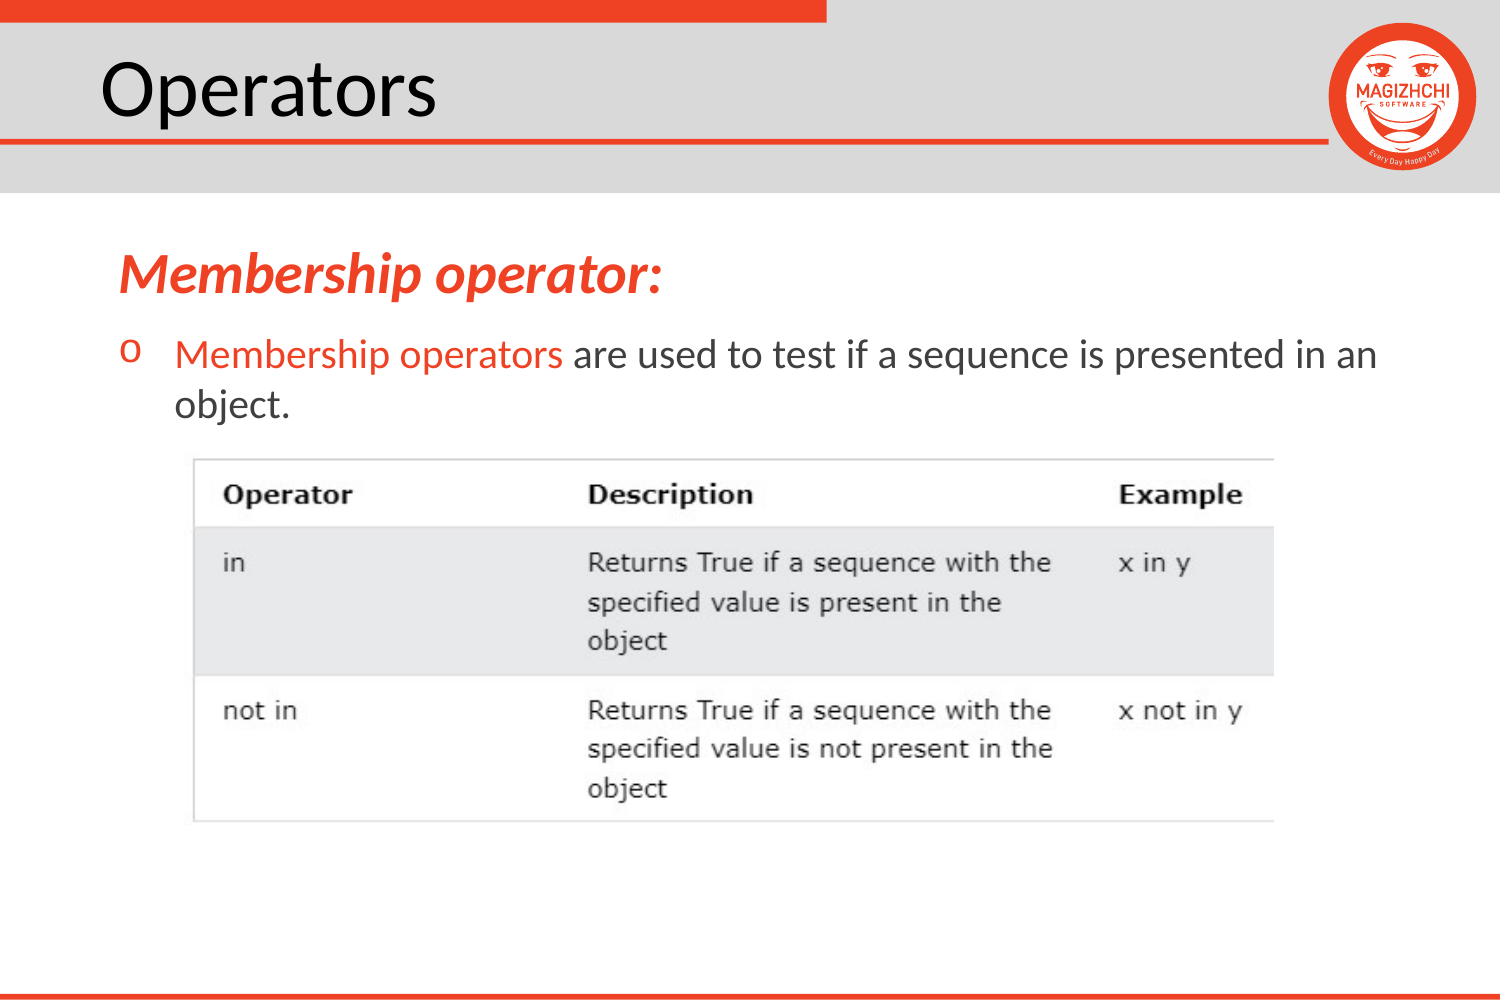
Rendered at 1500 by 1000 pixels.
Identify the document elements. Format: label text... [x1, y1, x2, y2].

picture [182, 452, 1274, 831]
title Operators [85, 47, 1415, 133]
list Membership operator: Membership operators are used to test if a sequence is presented in an object. [103, 228, 1397, 863]
